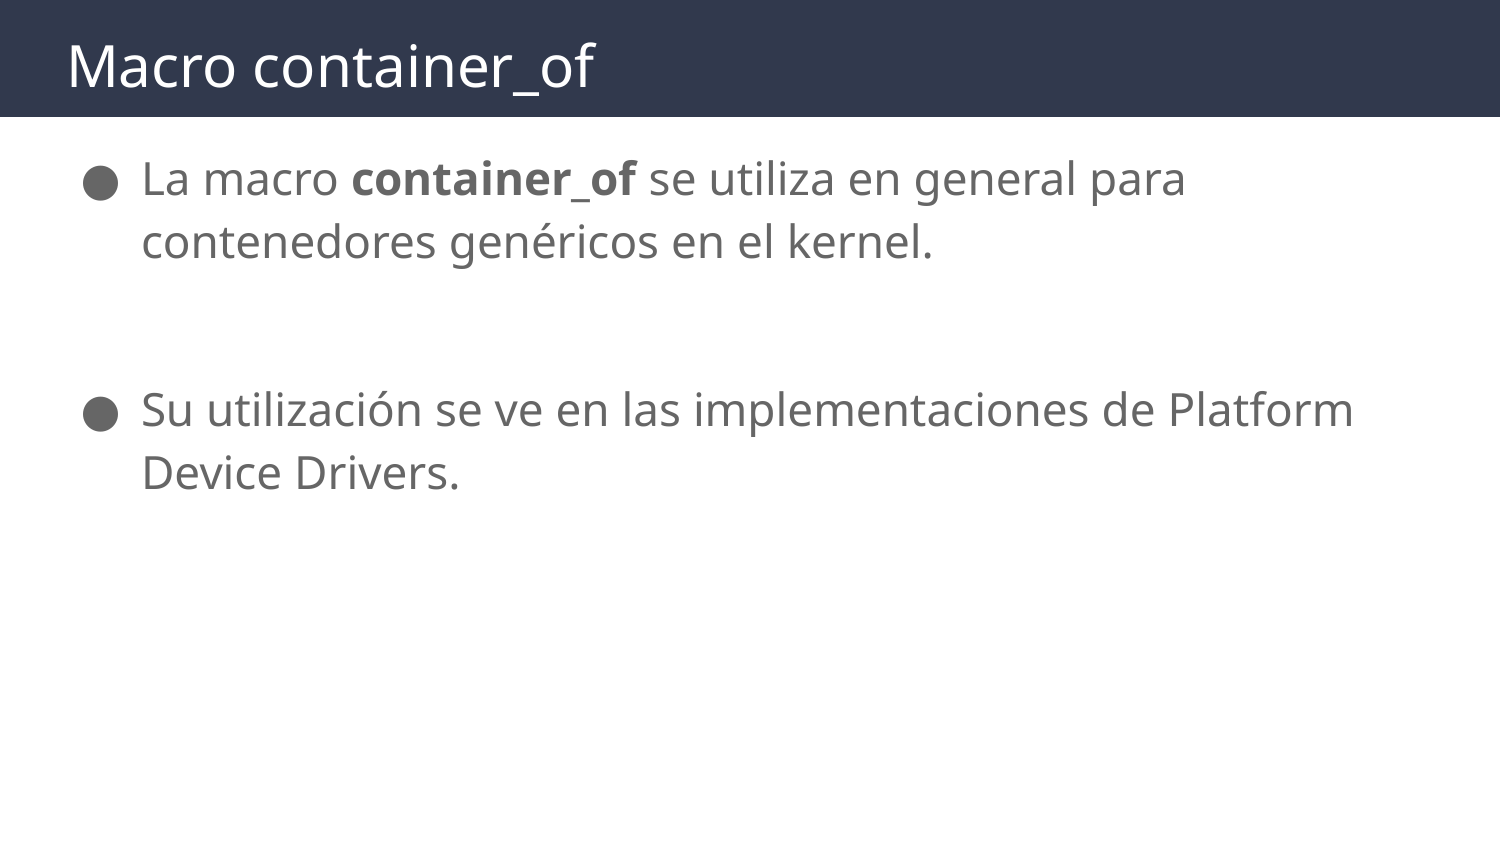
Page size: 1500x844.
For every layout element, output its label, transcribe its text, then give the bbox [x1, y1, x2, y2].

list La macro container_of se utiliza en general para contenedores genéricos en el kernel. Su utilización se ve en las implementaciones de Platform Device Drivers. [51, 126, 1449, 817]
title Macro container_of [51, 14, 1449, 117]
